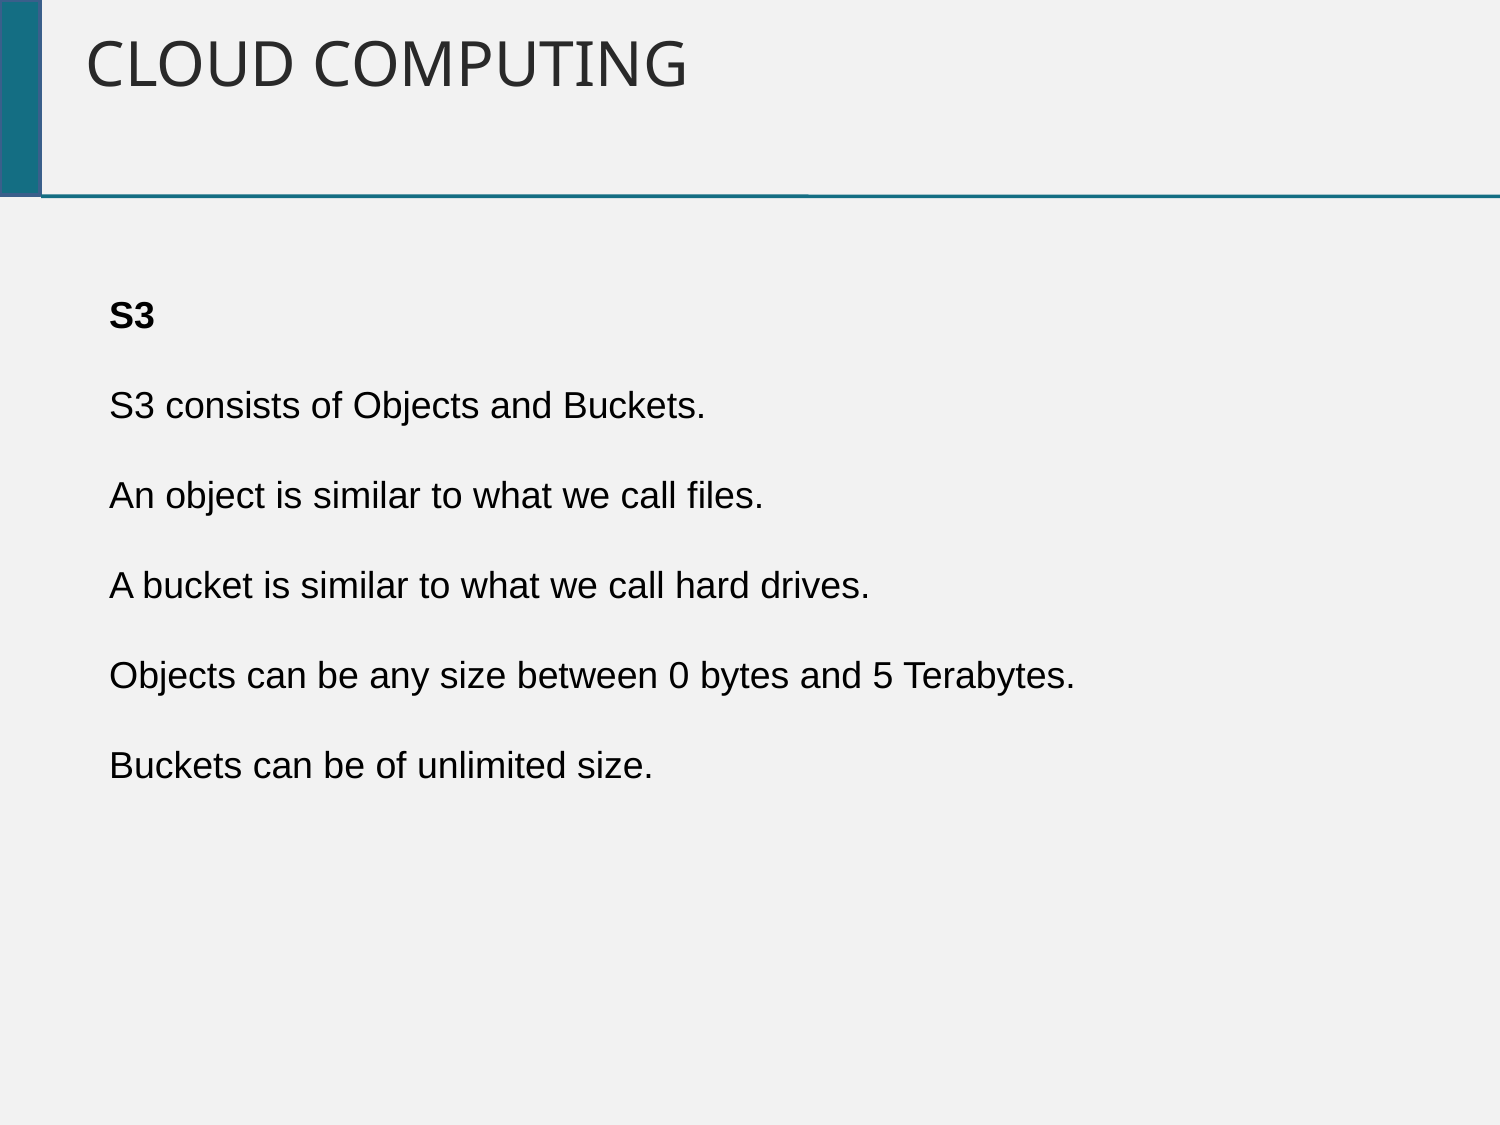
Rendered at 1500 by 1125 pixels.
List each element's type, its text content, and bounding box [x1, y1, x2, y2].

text_box [74, 44, 1424, 915]
text_box S3 S3 consists of Objects and Buckets. An object is similar to what we call files. A bucket is similar to what we call hard drives. Objects can be any size between 0 bytes and 5 Terabytes. Buckets can be of unlimited size. [94, 283, 1204, 676]
text_box Cloud Computing [70, 2, 1293, 195]
text_box [0, 0, 42, 197]
